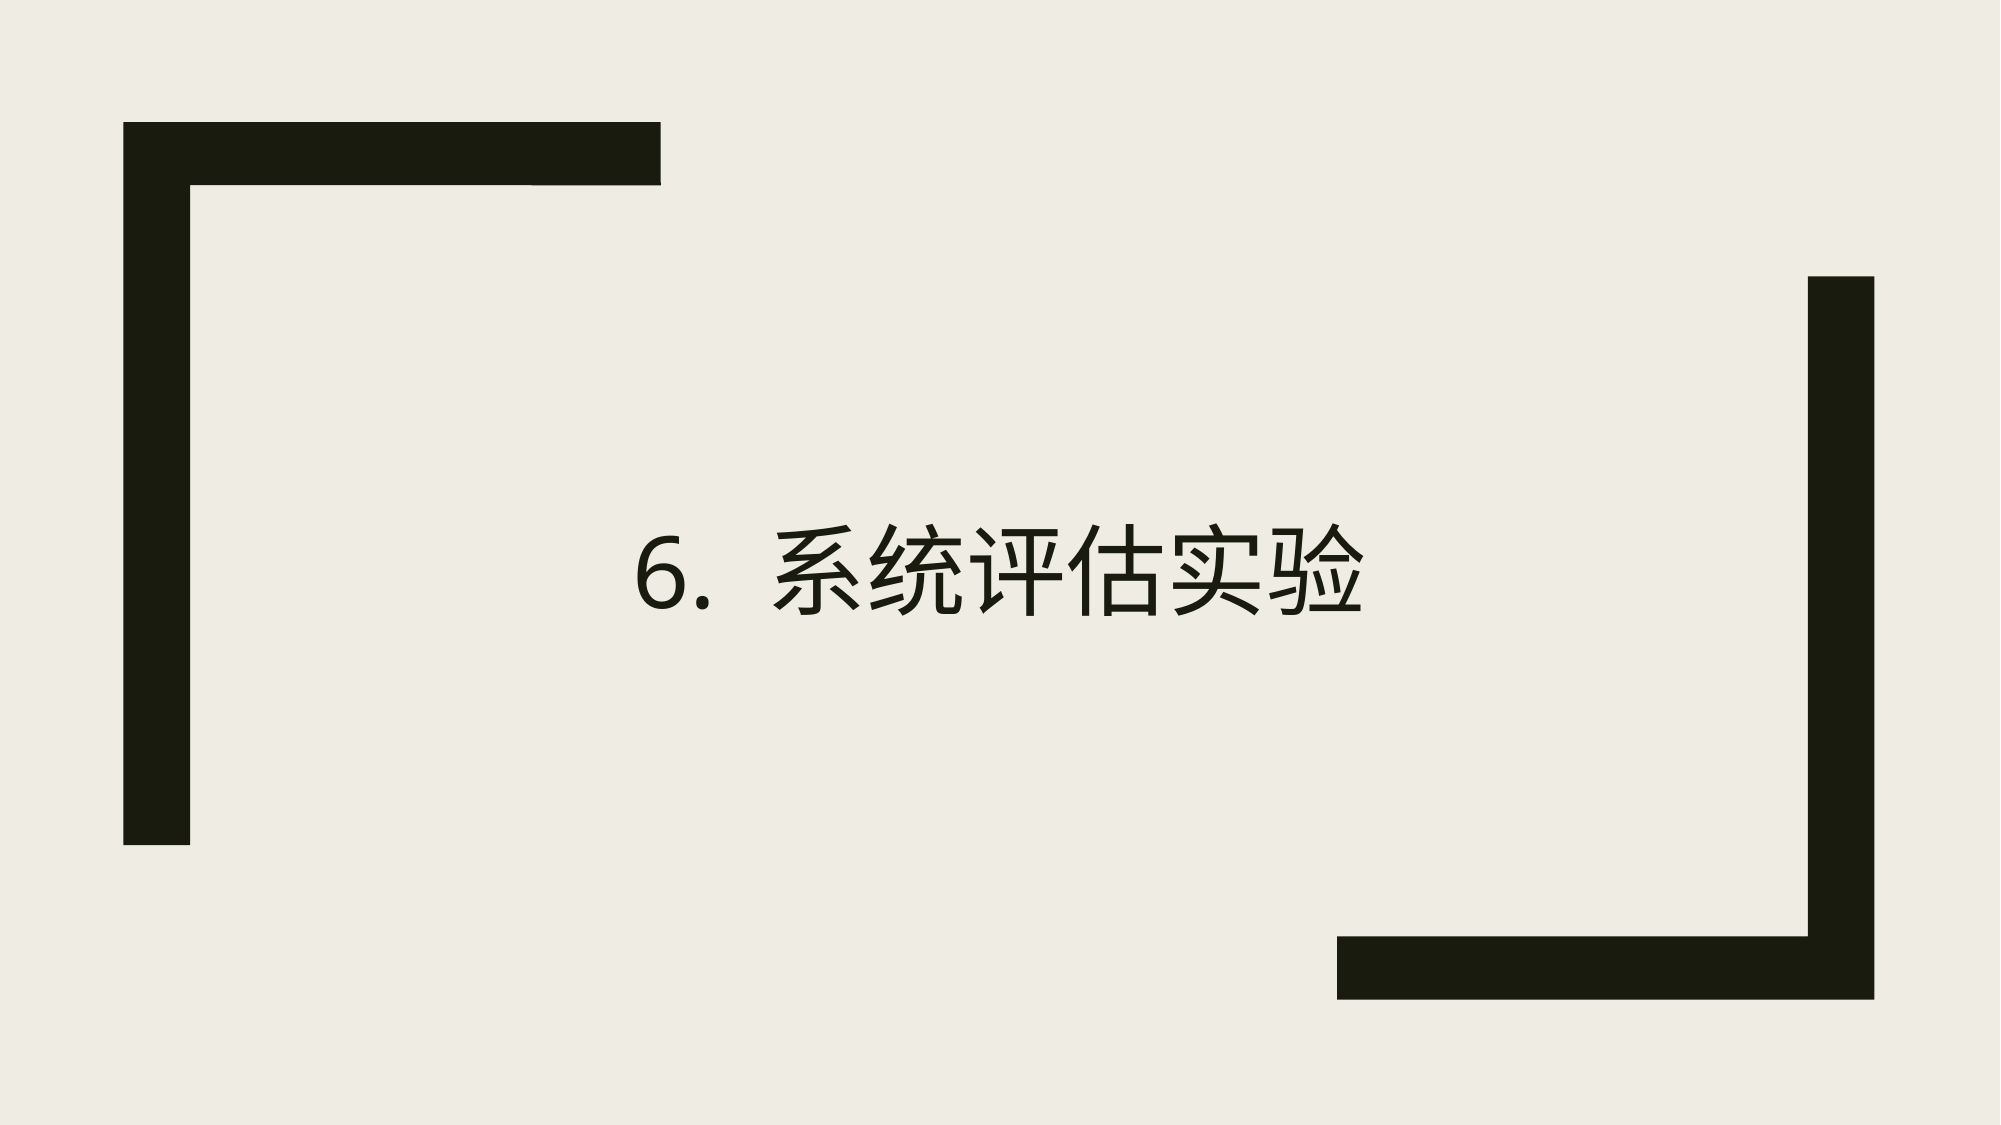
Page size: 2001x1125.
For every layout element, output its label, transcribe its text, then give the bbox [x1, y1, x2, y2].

title 6. 系统评估实验 [314, 293, 1686, 638]
